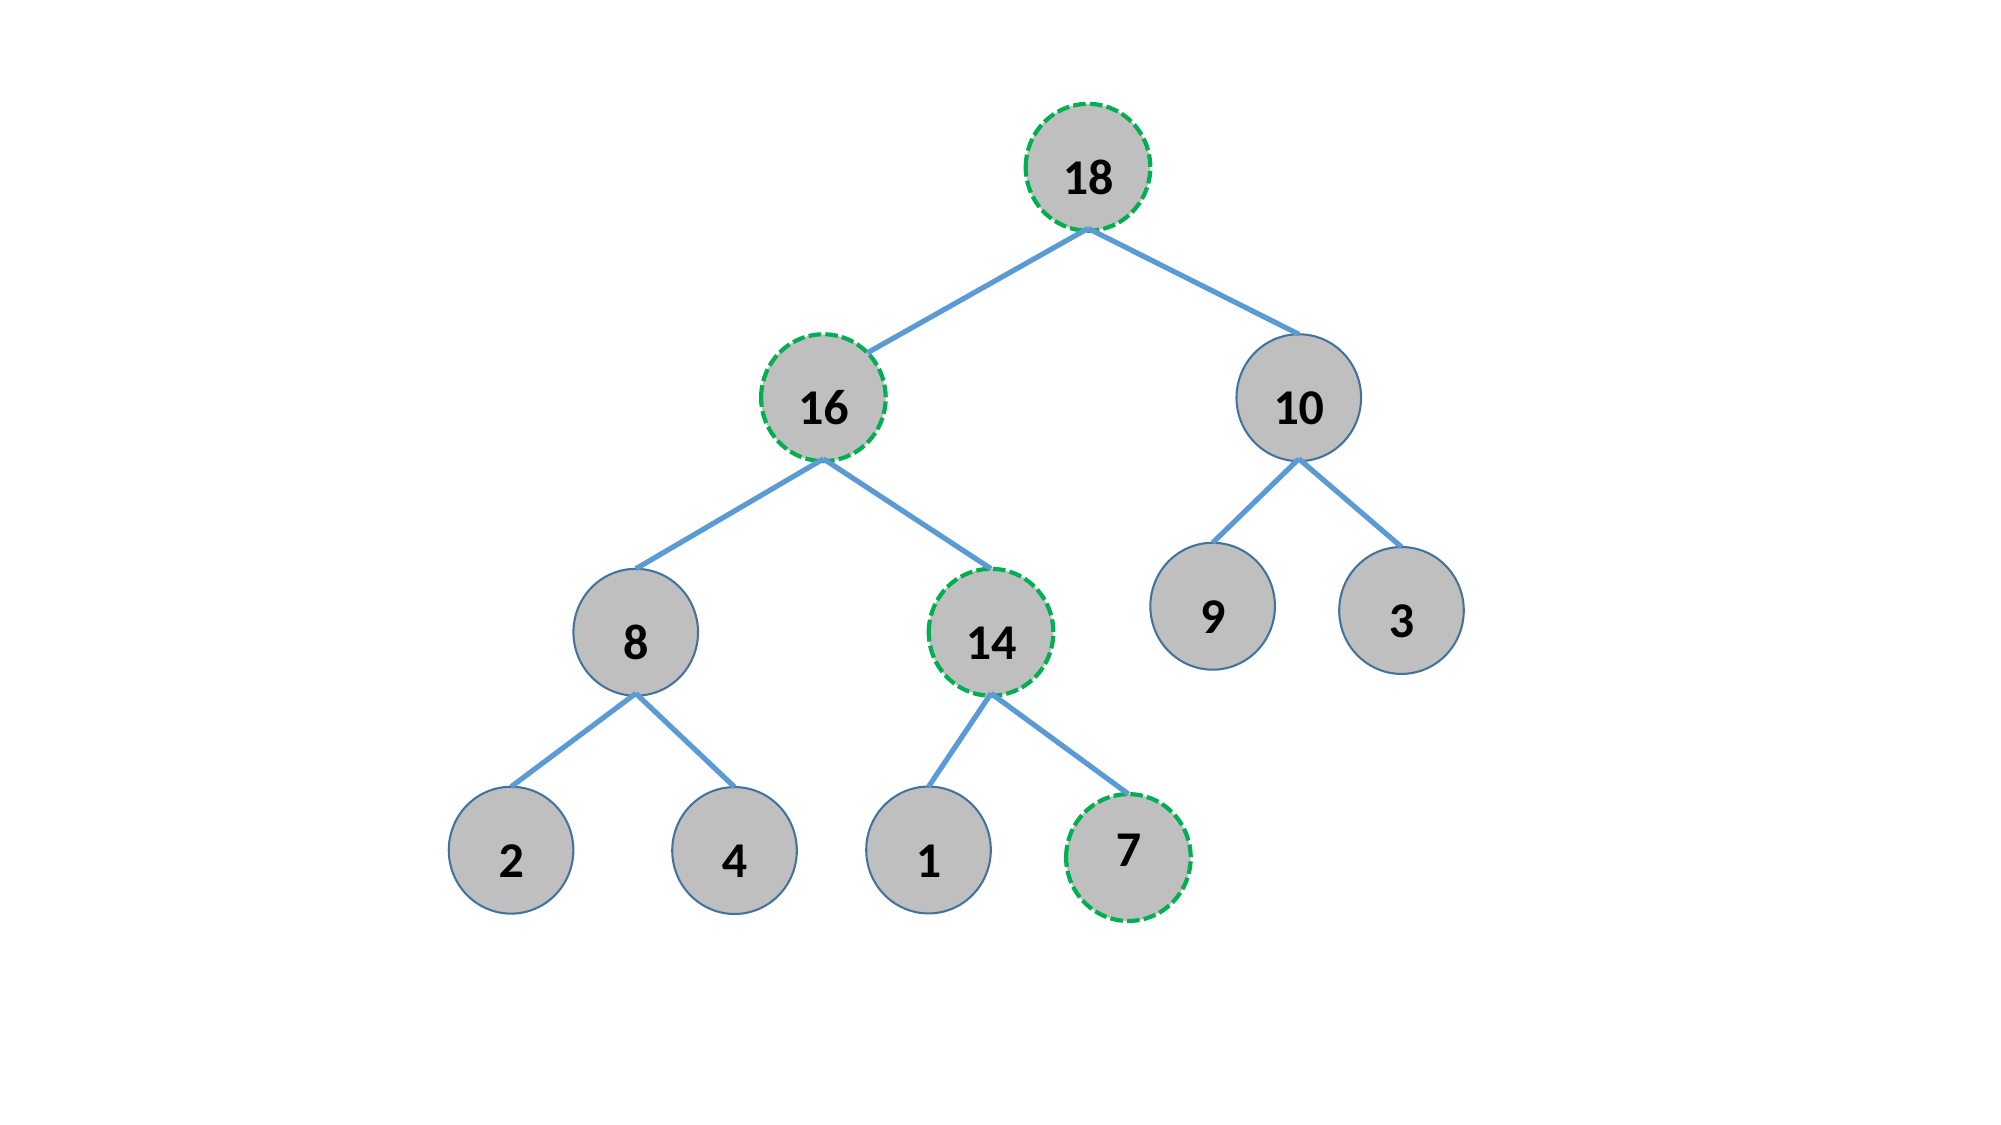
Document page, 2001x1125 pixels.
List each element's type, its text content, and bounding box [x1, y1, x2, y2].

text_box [511, 695, 635, 787]
text_box 10 [1258, 367, 1340, 443]
text_box 8 [595, 601, 677, 677]
text_box [1149, 541, 1276, 671]
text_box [991, 695, 1129, 795]
text_box 9 [1172, 575, 1253, 651]
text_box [635, 461, 823, 569]
text_box [1065, 793, 1192, 923]
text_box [1212, 461, 1298, 543]
text_box 14 [950, 601, 1032, 677]
text_box [865, 785, 992, 915]
text_box 1 [888, 819, 969, 895]
text_box [1338, 546, 1465, 675]
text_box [823, 461, 992, 569]
text_box [1024, 102, 1152, 230]
text_box [447, 785, 575, 915]
text_box [1235, 333, 1363, 461]
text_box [635, 695, 735, 788]
text_box 18 [1047, 136, 1129, 212]
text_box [928, 695, 991, 787]
text_box 7 [1088, 808, 1169, 884]
text_box [927, 567, 1055, 695]
text_box [760, 333, 887, 461]
text_box [671, 786, 798, 916]
text_box 3 [1361, 580, 1442, 655]
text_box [1088, 230, 1299, 335]
text_box 4 [694, 820, 775, 895]
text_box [867, 230, 1089, 353]
text_box 2 [470, 819, 552, 895]
text_box 16 [783, 367, 864, 443]
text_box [1298, 461, 1402, 547]
text_box [572, 567, 700, 695]
